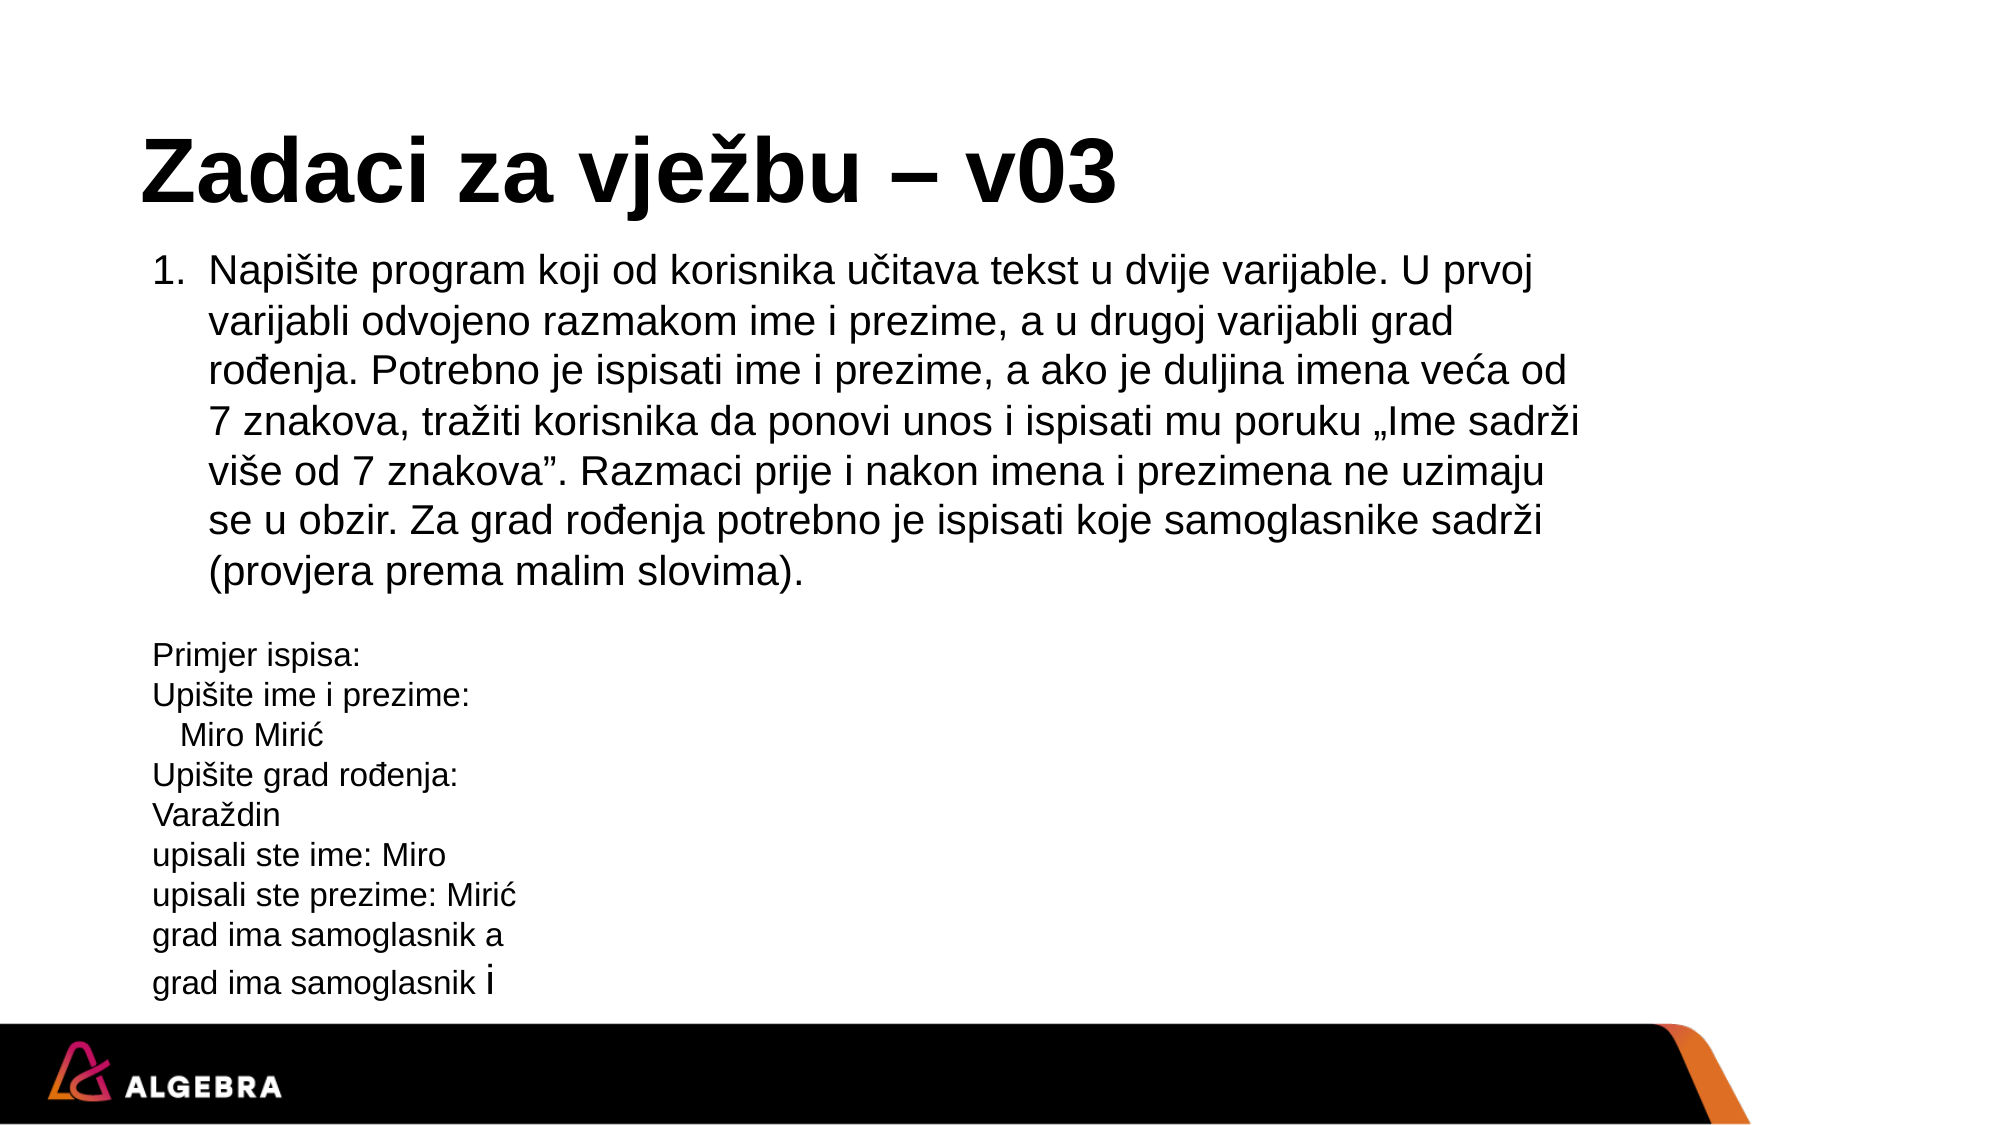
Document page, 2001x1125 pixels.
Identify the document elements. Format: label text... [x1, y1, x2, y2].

title Zadaci za vježbu – v03 [125, 92, 1626, 231]
text_box Napišite program koji od korisnika učitava tekst u dvije varijable. U prvoj varijabli odvojeno razmakom ime i prezime, a u drugoj varijabli grad rođenja. Potrebno je ispisati ime i prezime, a ako je duljina imena veća od 7 znakova, tražiti korisnika da ponovi unos i ispisati mu poruku „Ime sadrži više od 7 znakova”. Razmaci prije i nakon imena i prezimena ne uzimaju se u obzir. Za grad rođenja potrebno je ispisati koje samoglasnike sadrži (provjera prema malim slovima). Primjer ispisa: Upišite ime i prezime: Miro Mirić Upišite grad rođenja: Varaždin upisali ste ime: Miro upisali ste prezime: Mirić grad ima samoglasnik a grad ima samoglasnik i [137, 235, 1615, 1010]
picture [0, 1023, 1958, 1125]
